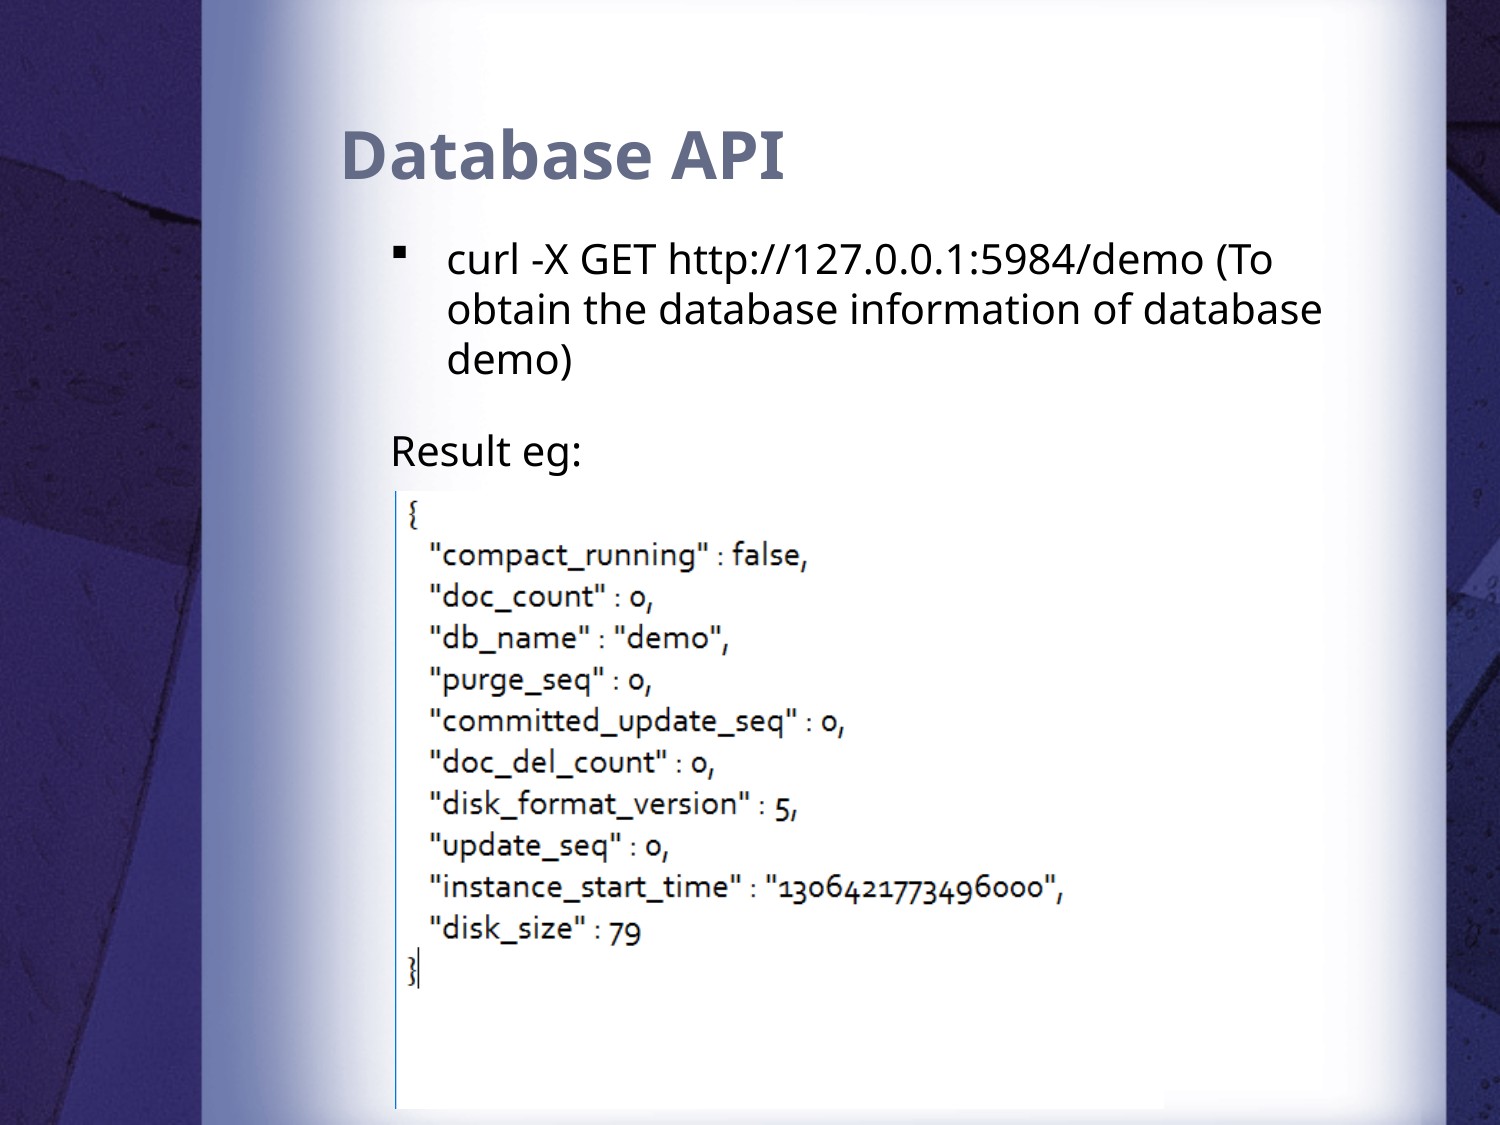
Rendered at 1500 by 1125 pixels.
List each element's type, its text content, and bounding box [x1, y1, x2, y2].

picture [0, 0, 1500, 1125]
list curl -X GET http://127.0.0.1:5984/demo (To obtain the database information of database demo) Result eg: [375, 224, 1400, 1013]
title Database API [324, 37, 1400, 200]
